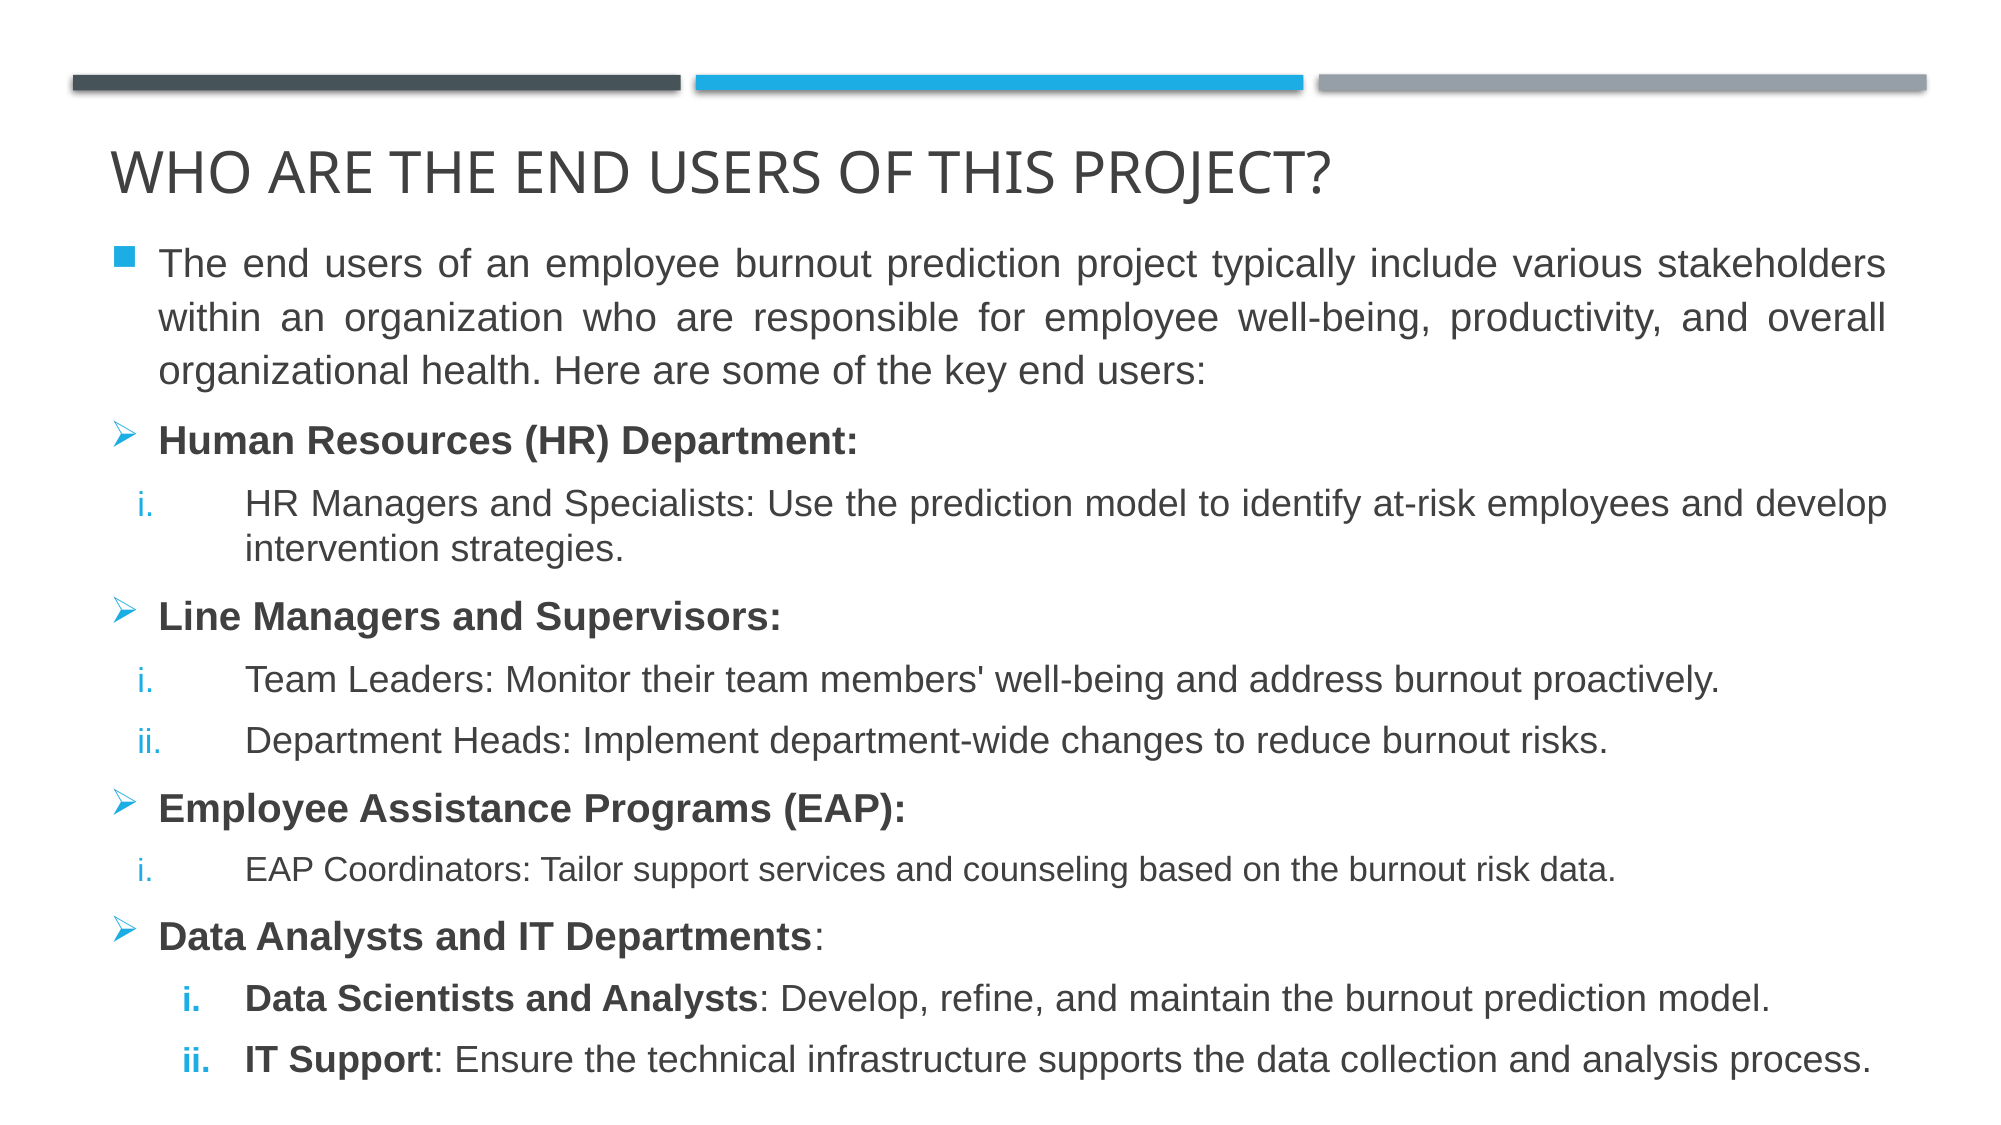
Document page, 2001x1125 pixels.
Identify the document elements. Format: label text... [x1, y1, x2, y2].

list The end users of an employee burnout prediction project typically include various stakeholders within an organization who are responsible for employee well-being, productivity, and overall organizational health. Here are some of the key end users: Human Resources (HR) Department: HR Managers and Specialists: Use the prediction model to identify at-risk employees and develop intervention strategies. Line Managers and Supervisors: Team Leaders: Monitor their team members' well-being and address burnout proactively. Department Heads: Implement department-wide changes to reduce burnout risks. Employee Assistance Programs (EAP): EAP Coordinators: Tailor support services and counseling based on the burnout risk data. Data Analysts and IT Departments: Data Scientists and Analysts: Develop, refine, and maintain the burnout prediction model. IT Support: Ensure the technical infrastructure supports the data collection and analysis process. [95, 224, 1905, 1105]
title WHO ARE THE END USERS of this project? [95, 121, 1905, 218]
